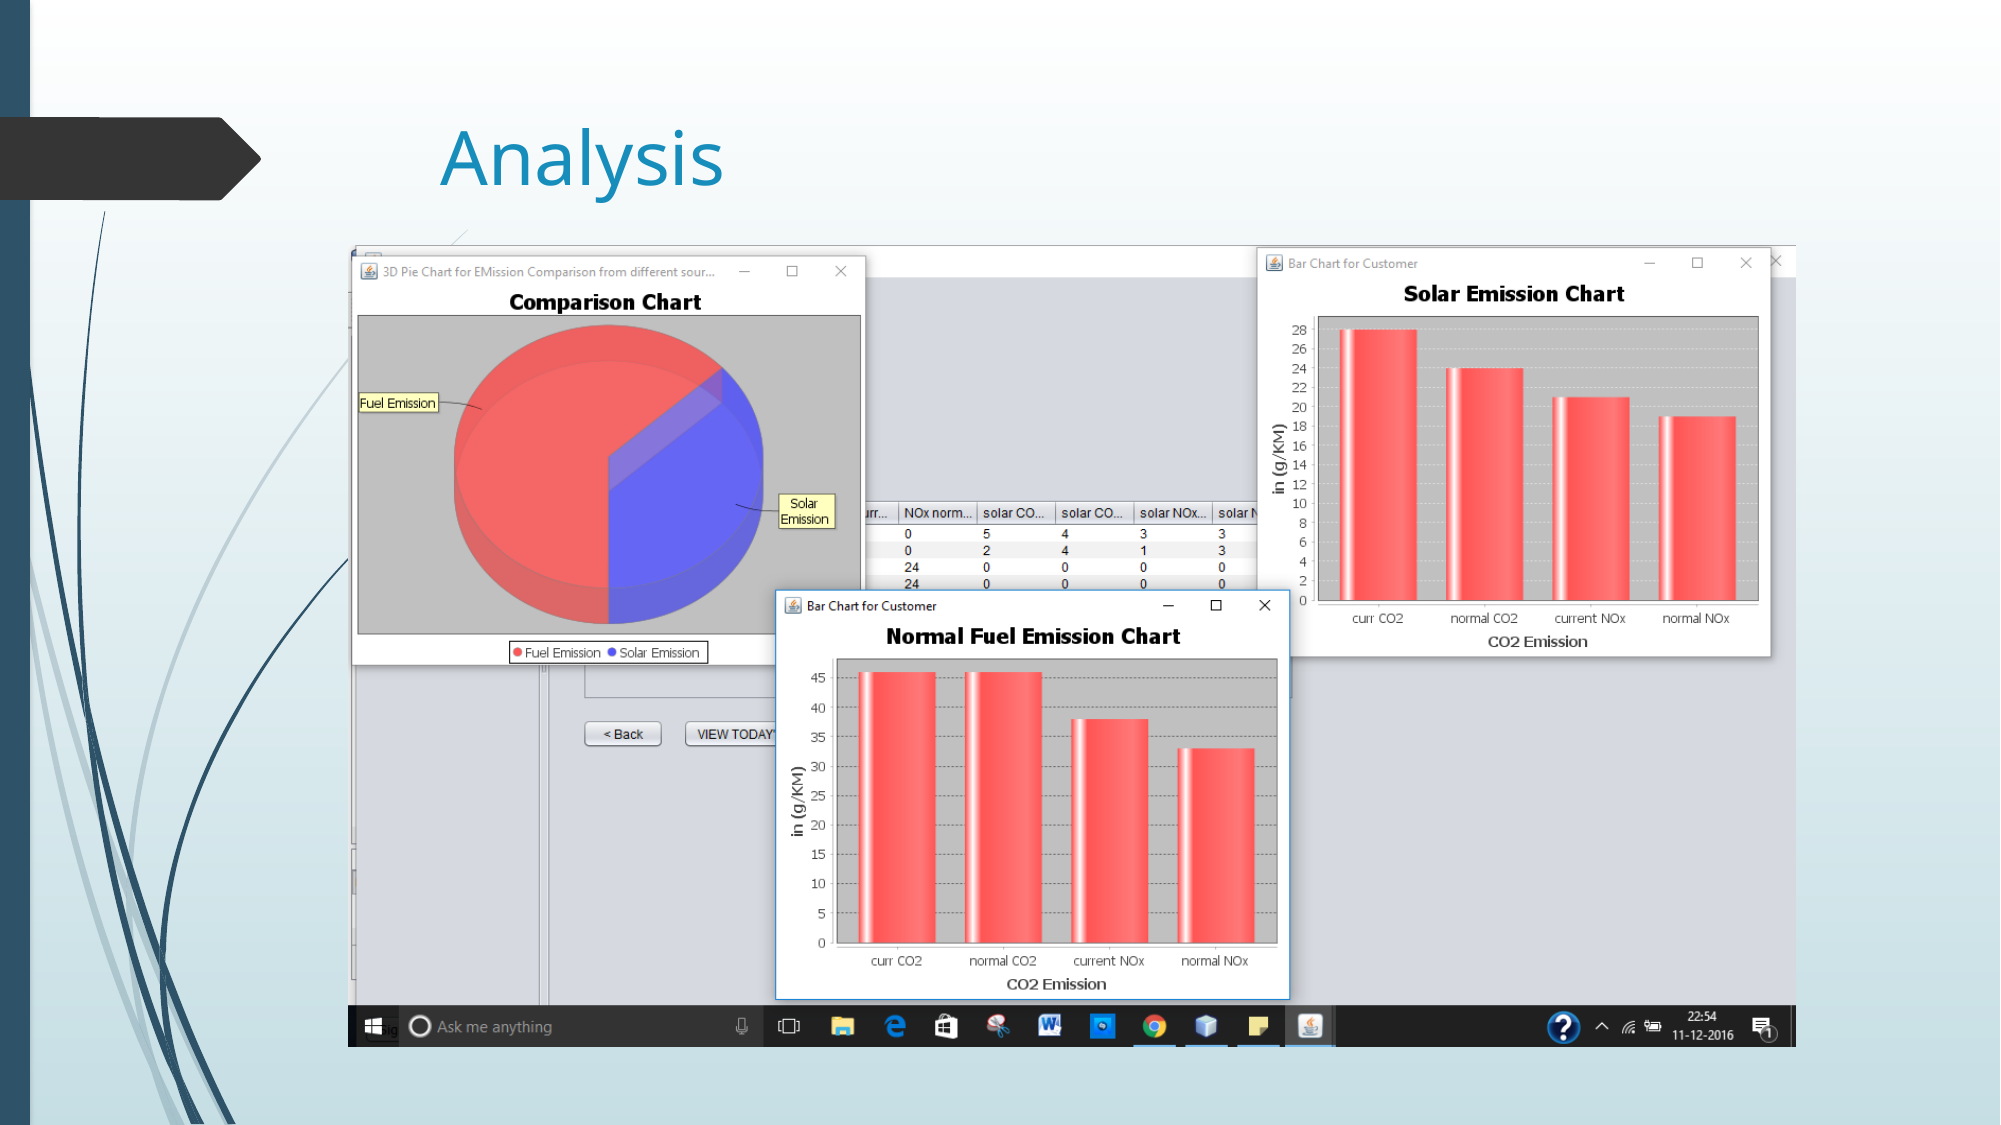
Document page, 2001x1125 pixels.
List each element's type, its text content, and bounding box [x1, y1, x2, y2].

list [348, 244, 1796, 1047]
title Analysis [425, 102, 1888, 313]
